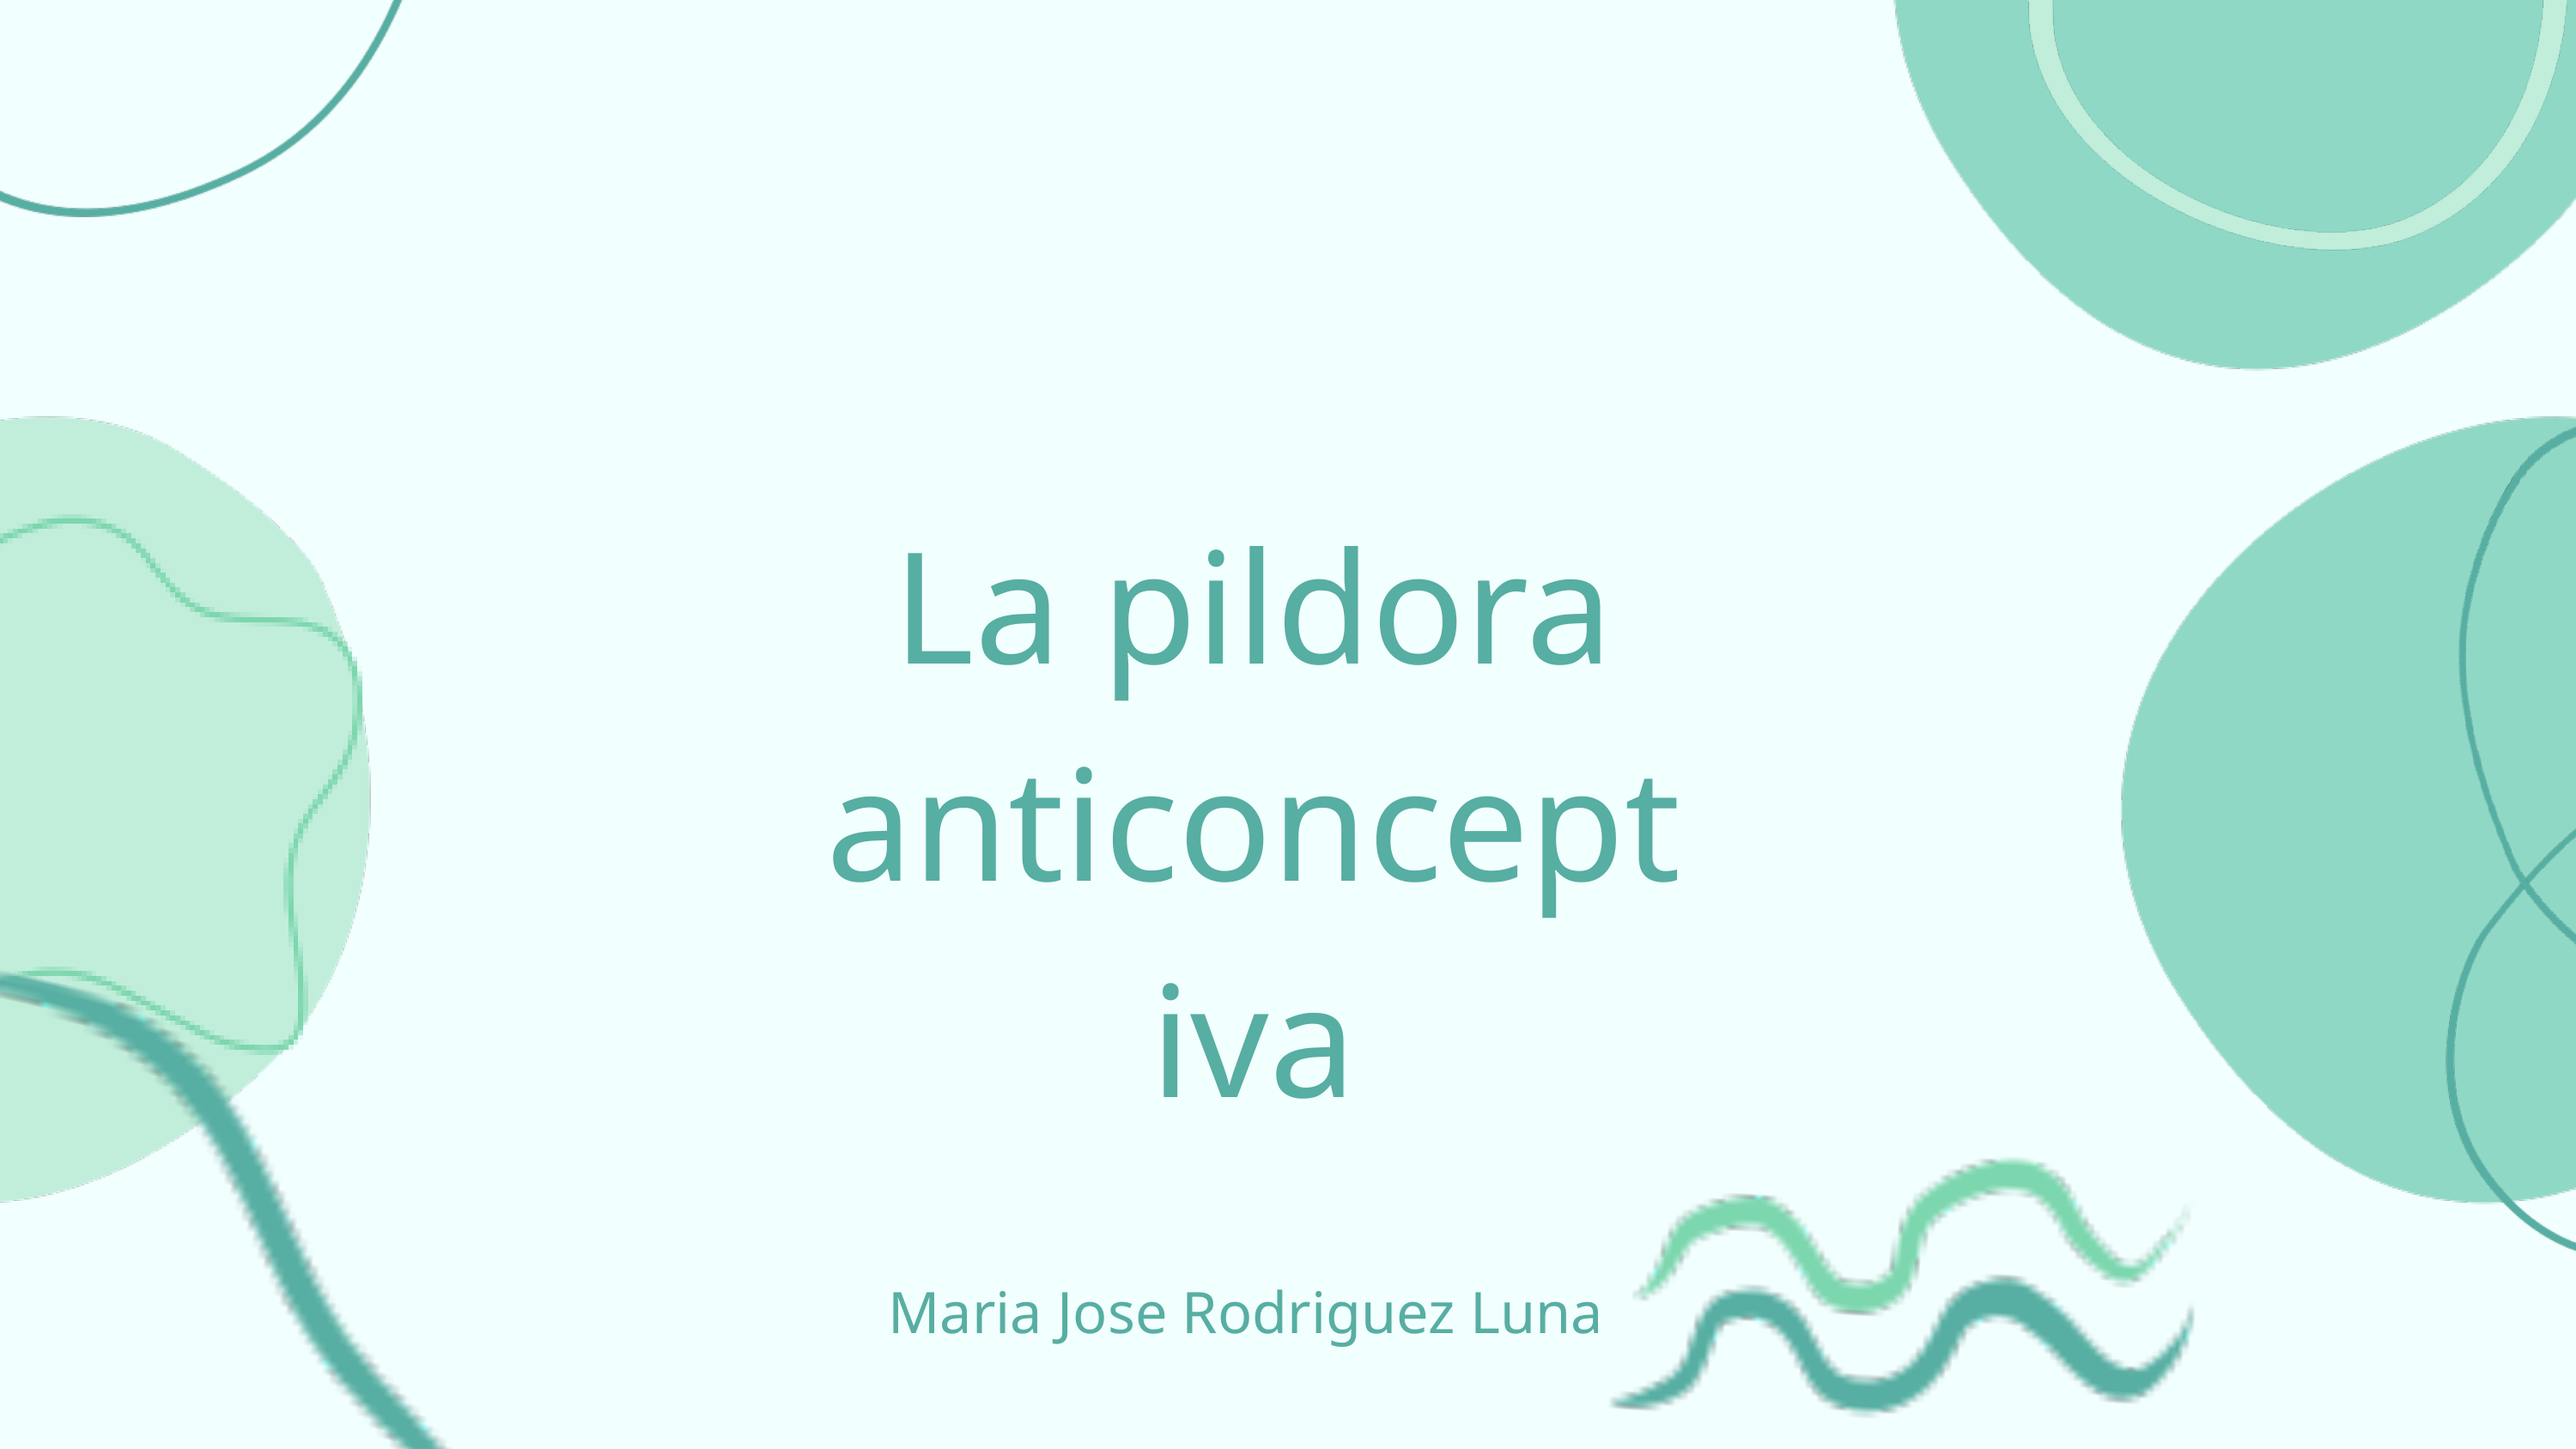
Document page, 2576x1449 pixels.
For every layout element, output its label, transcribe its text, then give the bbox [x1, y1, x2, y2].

text_box La pildora anticonceptiva Maria Jose Rodriguez Luna [819, 478, 1687, 1346]
picture [0, 312, 552, 1449]
picture [0, 0, 476, 240]
text_box [641, 413, 1947, 1039]
picture [1611, 0, 2576, 1449]
